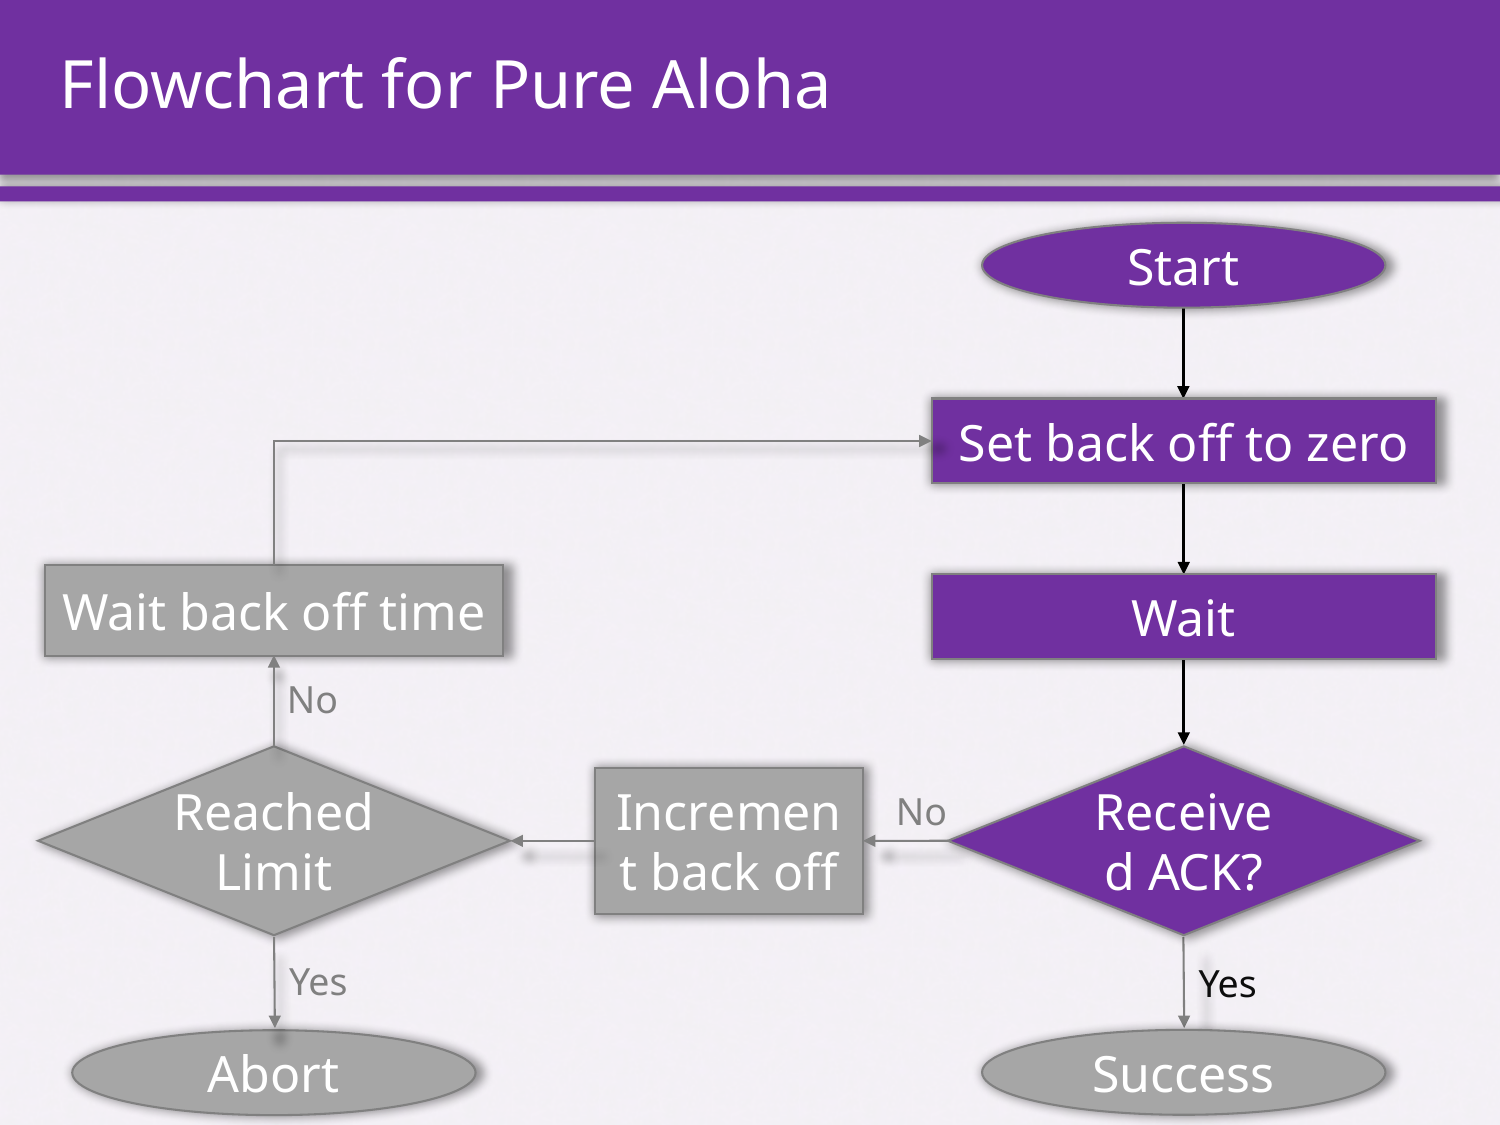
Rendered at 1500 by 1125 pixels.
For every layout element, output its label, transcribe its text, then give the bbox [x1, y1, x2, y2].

text_box Increment back off [594, 767, 864, 915]
text_box Start [981, 221, 1387, 309]
text_box Wait [931, 573, 1437, 660]
text_box Yes [1185, 952, 1273, 1012]
text_box Success [981, 1028, 1387, 1116]
text_box Set back off to zero [931, 397, 1437, 484]
text_box No [881, 780, 962, 840]
text_box Received ACK? [948, 745, 1423, 937]
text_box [540, 174, 665, 832]
text_box Reached Limit [35, 746, 511, 937]
title Flowchart for Pure Aloha [44, 0, 1464, 175]
text_box No [274, 668, 353, 729]
text_box Abort [71, 1029, 477, 1117]
text_box Wait back off time [44, 564, 504, 657]
text_box Yes [275, 950, 363, 1011]
